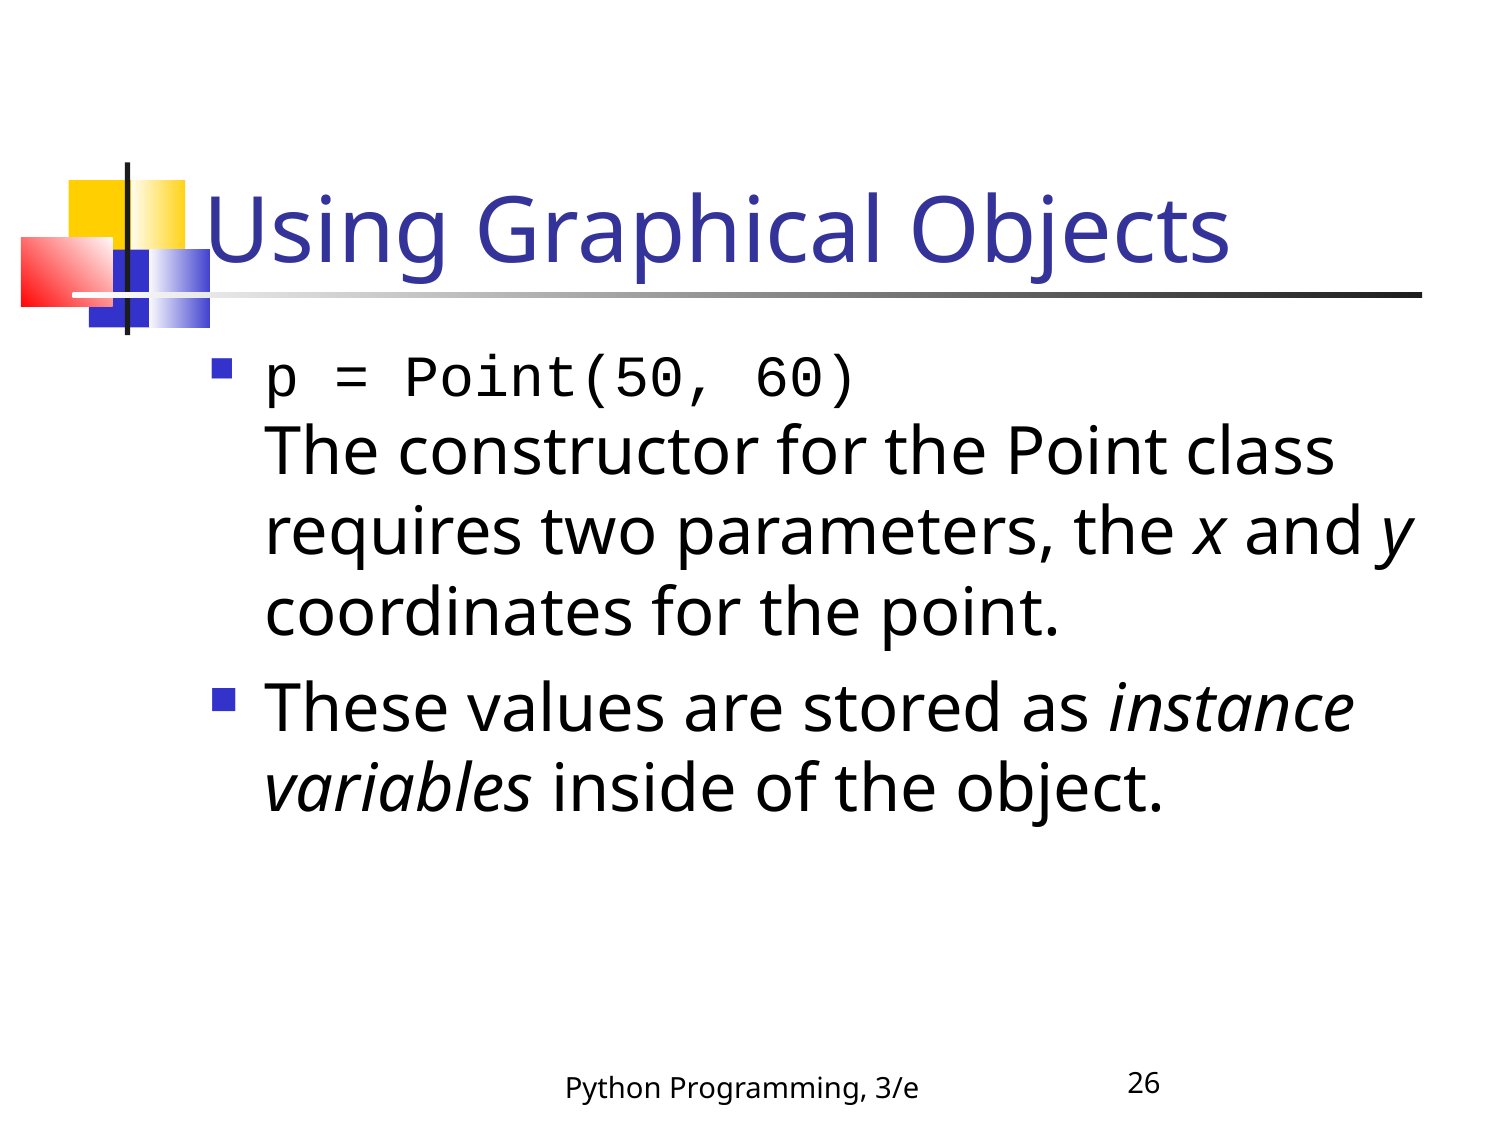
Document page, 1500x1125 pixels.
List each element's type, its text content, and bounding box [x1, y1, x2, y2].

footer Python Programming, 3/e [549, 857, 1025, 1113]
text_box p = Point(50, 60) The constructor for the Point class requires two parameters, the x and y coordinates for the point. These values are stored as instance variables inside of the object. [193, 330, 1469, 1006]
text_box Using Graphical Objects [188, 101, 1468, 289]
slide_number 26 [1112, 1017, 1425, 1113]
